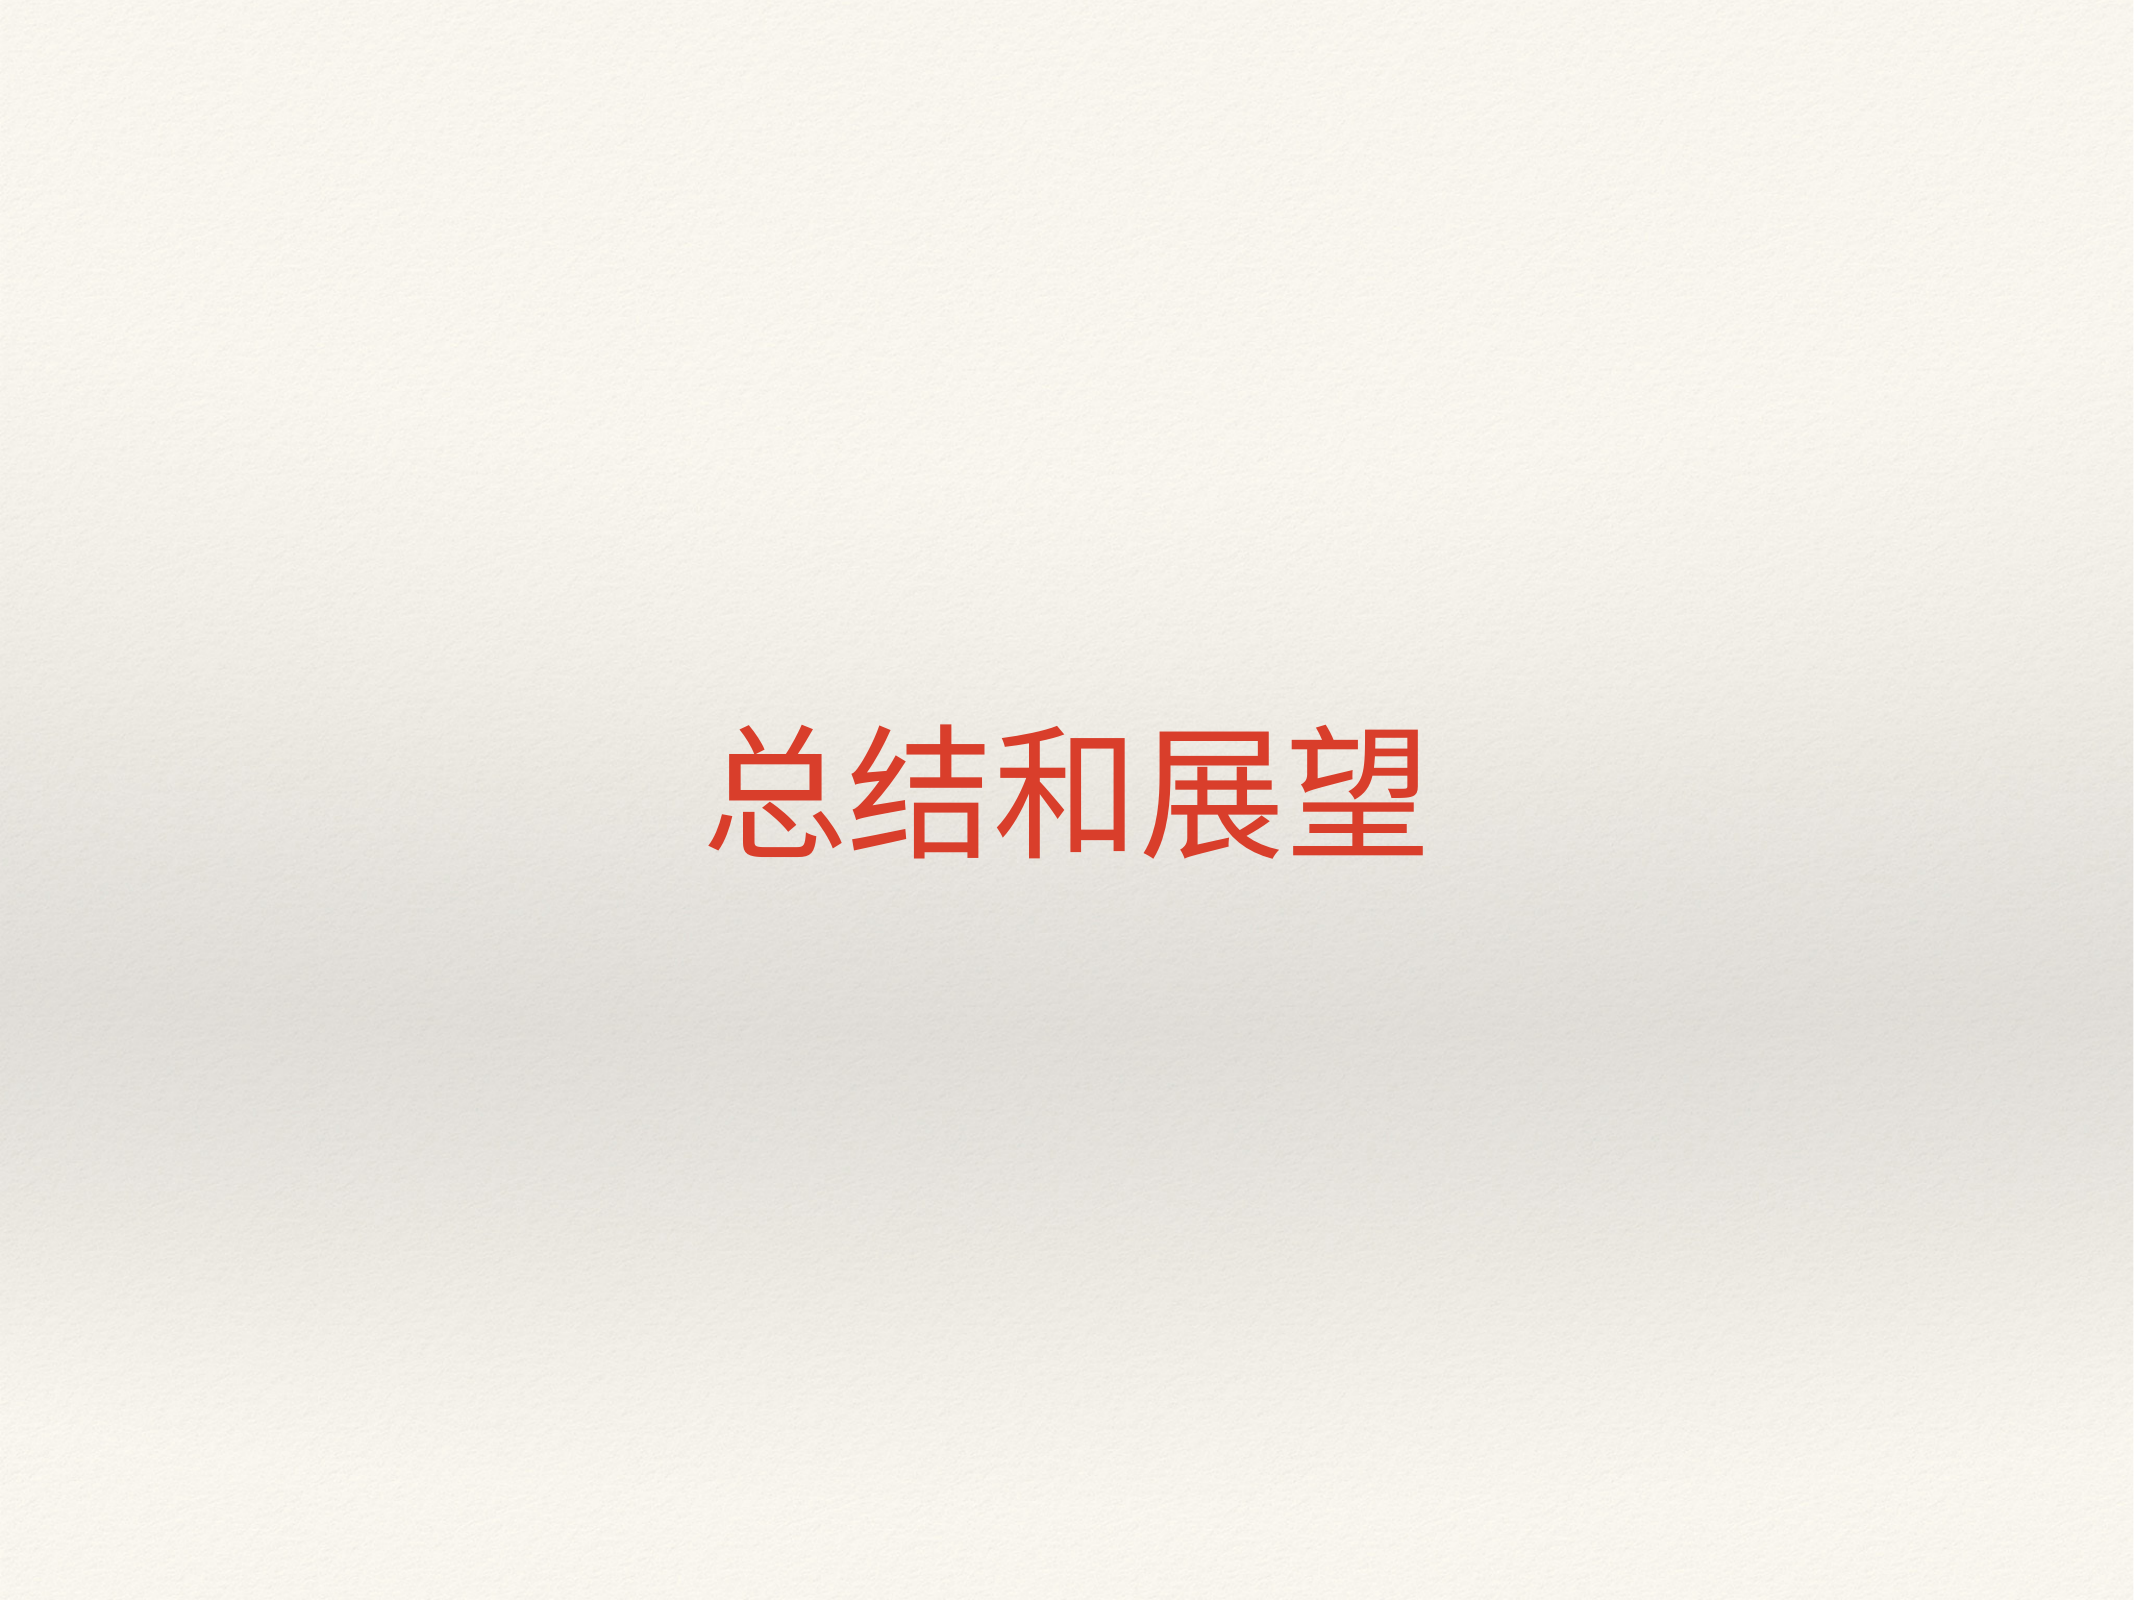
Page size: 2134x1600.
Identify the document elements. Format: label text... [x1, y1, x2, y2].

picture [0, 0, 2134, 1600]
title 总结和展望 [82, 601, 2051, 999]
